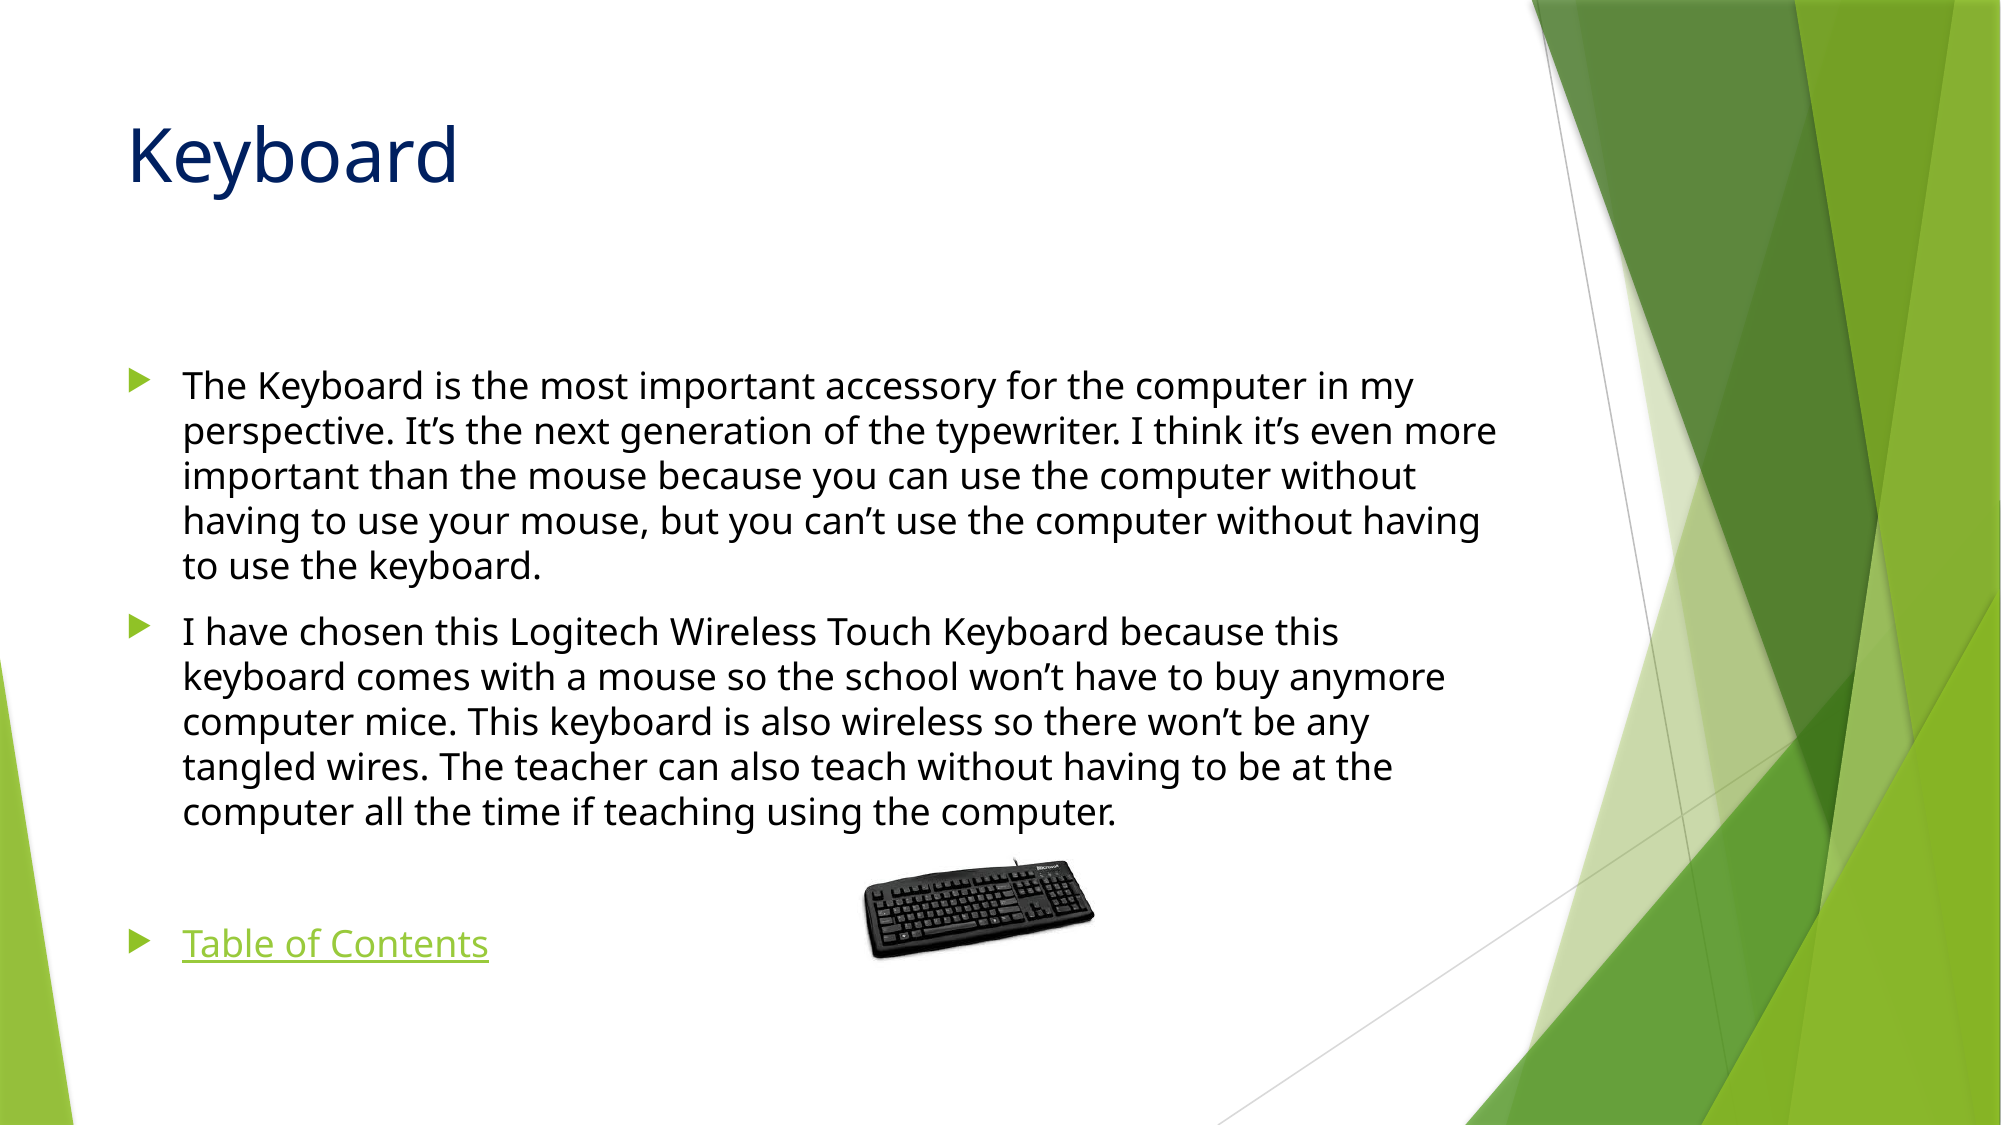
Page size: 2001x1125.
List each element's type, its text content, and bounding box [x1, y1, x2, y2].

list The Keyboard is the most important accessory for the computer in my perspective. It’s the next generation of the typewriter. I think it’s even more important than the mouse because you can use the computer without having to use your mouse, but you can’t use the computer without having to use the keyboard. I have chosen this Logitech Wireless Touch Keyboard because this keyboard comes with a mouse so the school won’t have to buy anymore computer mice. This keyboard is also wireless so there won’t be any tangled wires. The teacher can also teach without having to be at the computer all the time if teaching using the computer. Table of Contents [111, 354, 1522, 992]
picture [849, 837, 1108, 980]
title Keyboard [111, 99, 1522, 317]
